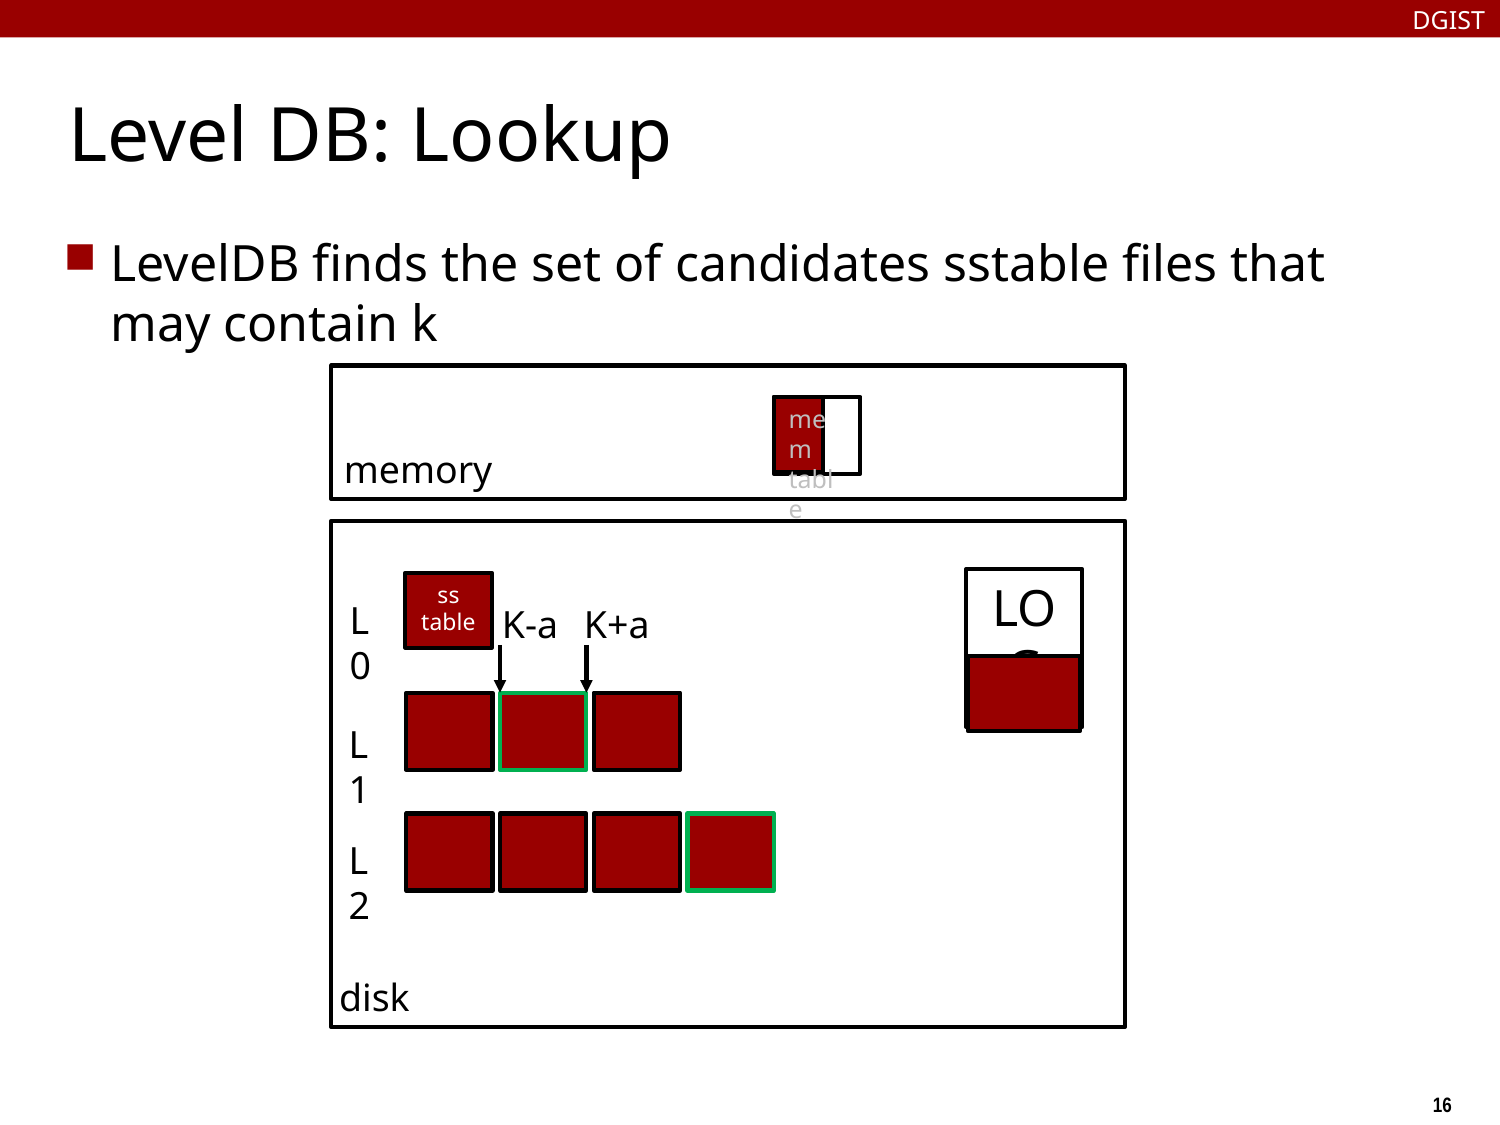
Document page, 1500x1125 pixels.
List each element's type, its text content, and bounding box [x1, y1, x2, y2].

text_box memory [329, 438, 547, 499]
text_box [331, 365, 1125, 499]
text_box [687, 813, 774, 891]
text_box disk [324, 966, 542, 1027]
text_box [967, 656, 1080, 732]
text_box LOG [966, 569, 1083, 727]
text_box ss table [405, 572, 492, 648]
text_box L0 [334, 589, 403, 694]
text_box [0, 0, 1500, 38]
text_box L1 [333, 713, 402, 819]
text_box mem table [773, 396, 861, 531]
list LevelDB finds the set of candidates sstable files that may contain k [62, 224, 1438, 563]
title Level DB: Lookup [62, 41, 1438, 222]
text_box L2 [333, 829, 402, 935]
text_box [331, 520, 1125, 1028]
text_box K+a [623, 594, 705, 654]
text_box DGIST [1412, 4, 1500, 34]
text_box K-a [487, 594, 623, 654]
